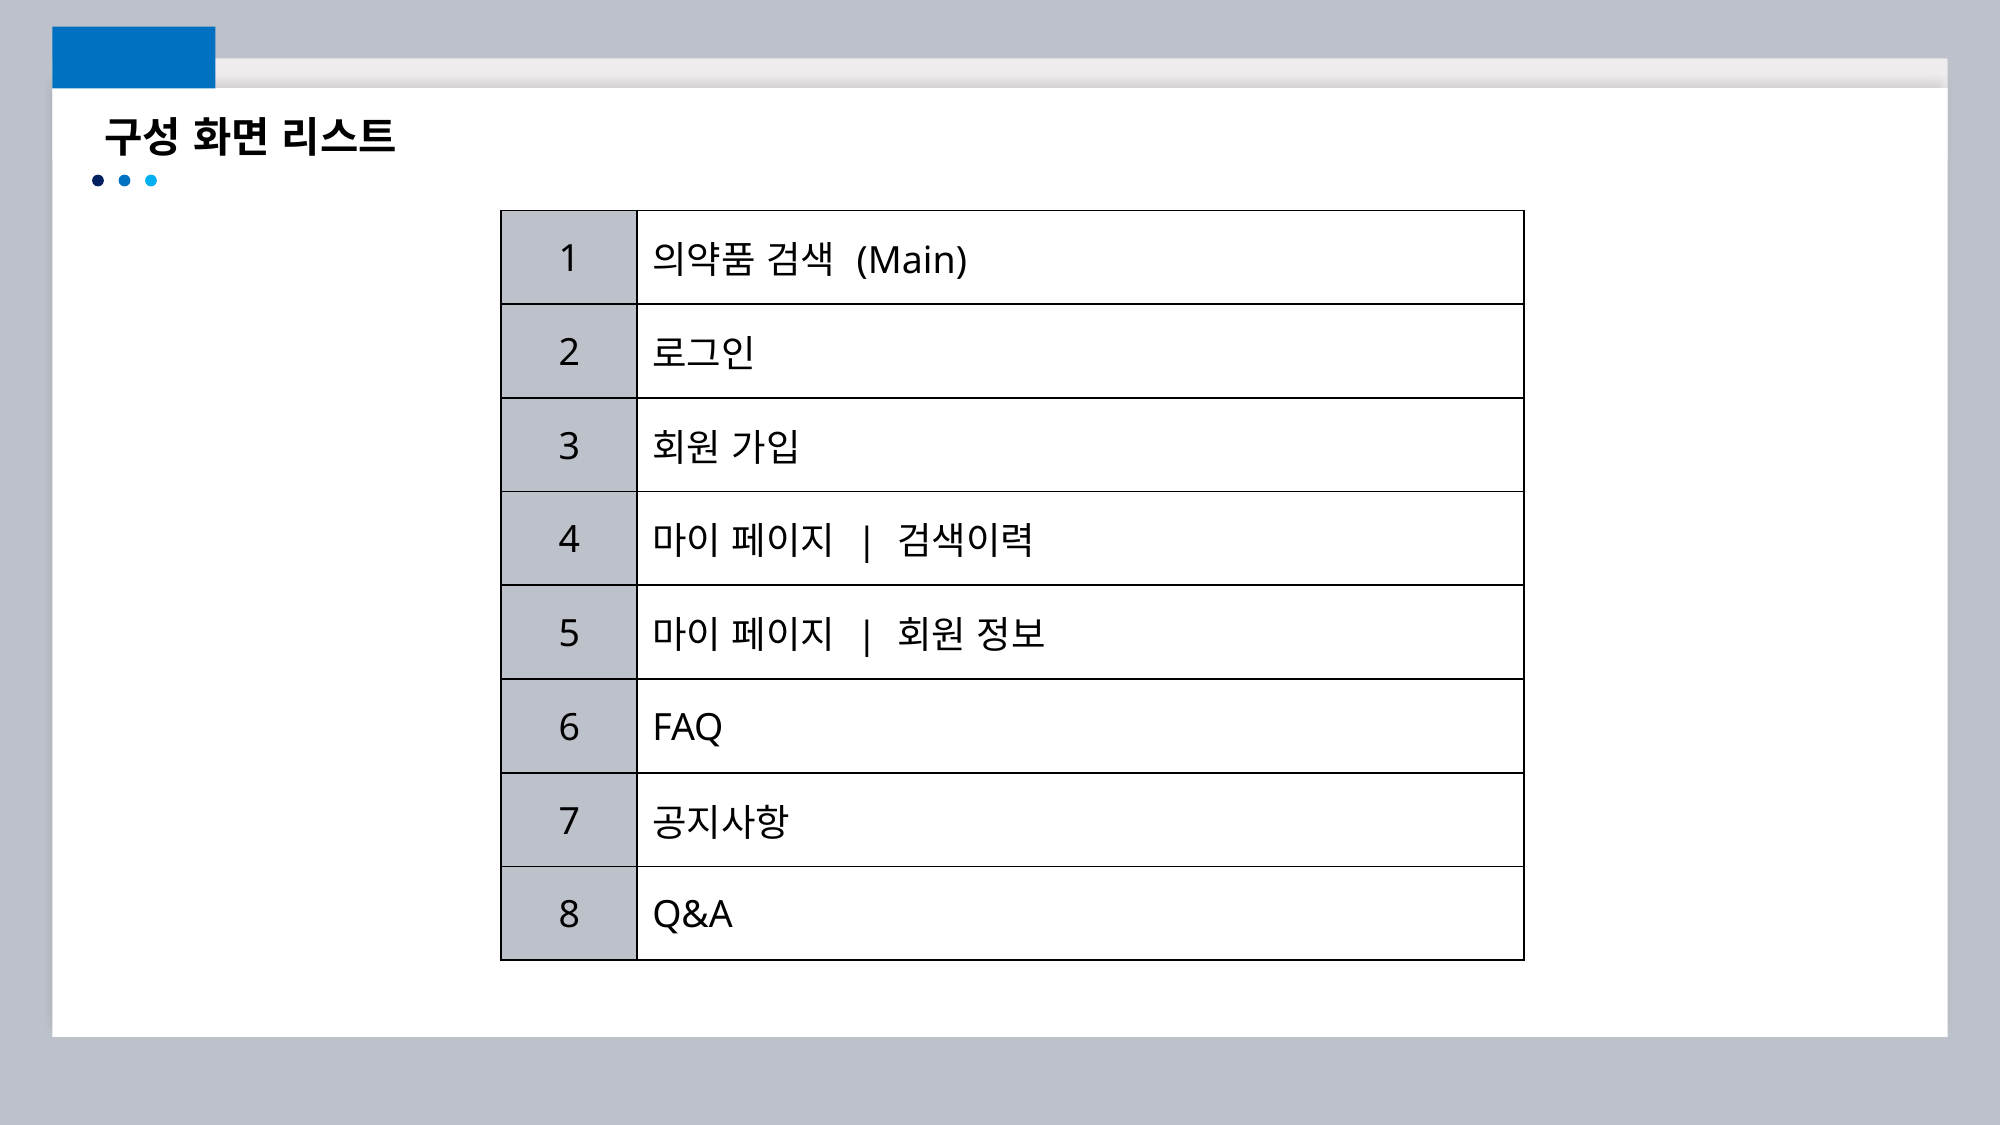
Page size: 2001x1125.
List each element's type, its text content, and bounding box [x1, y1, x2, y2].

table_cell 로그인 [638, 305, 1523, 397]
table_cell 6 [502, 680, 636, 772]
table_cell FAQ [638, 680, 1523, 772]
table_cell 마이 페이지 | 검색이력 [638, 492, 1523, 584]
text_box [117, 173, 132, 188]
table_cell Q&A [638, 867, 1523, 959]
table_cell 마이 페이지 | 회원 정보 [638, 586, 1523, 678]
text_box 구성 화면 리스트 [89, 103, 413, 169]
table_cell 4 [502, 492, 636, 584]
table_header 1 [502, 211, 636, 303]
table_cell 2 [502, 305, 636, 397]
table_cell 7 [502, 774, 636, 866]
table_cell 5 [502, 586, 636, 678]
table_header 의약품 검색 (Main) [638, 211, 1523, 303]
table_cell 8 [502, 867, 636, 959]
table_cell 회원 가입 [638, 399, 1523, 491]
table_cell 공지사항 [638, 774, 1523, 866]
table_cell 3 [502, 399, 636, 491]
text_box [143, 173, 158, 188]
text_box [90, 173, 105, 188]
text_box [51, 26, 217, 89]
